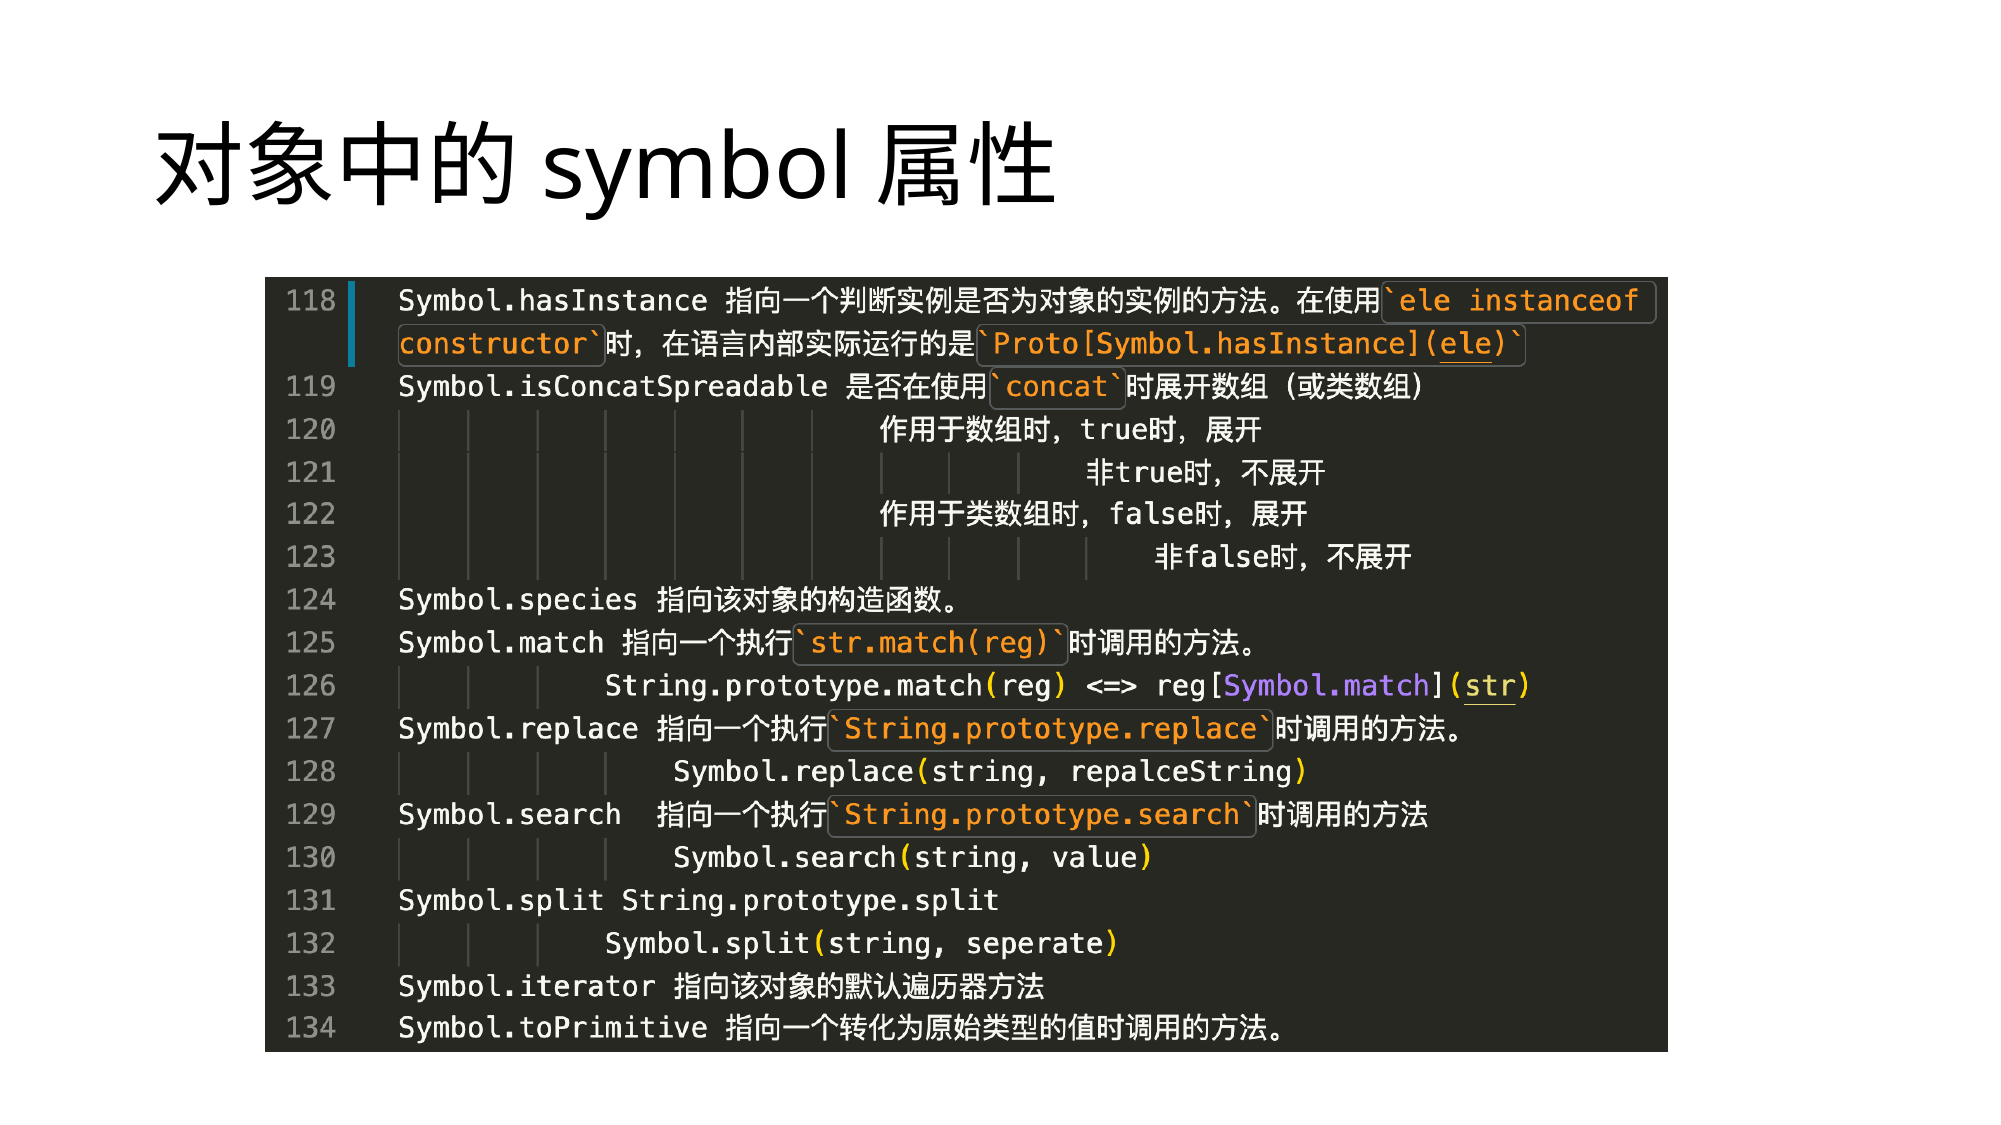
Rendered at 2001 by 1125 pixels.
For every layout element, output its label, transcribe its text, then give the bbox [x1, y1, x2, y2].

picture [265, 277, 1668, 1052]
title 对象中的symbol属性 [137, 59, 1863, 278]
